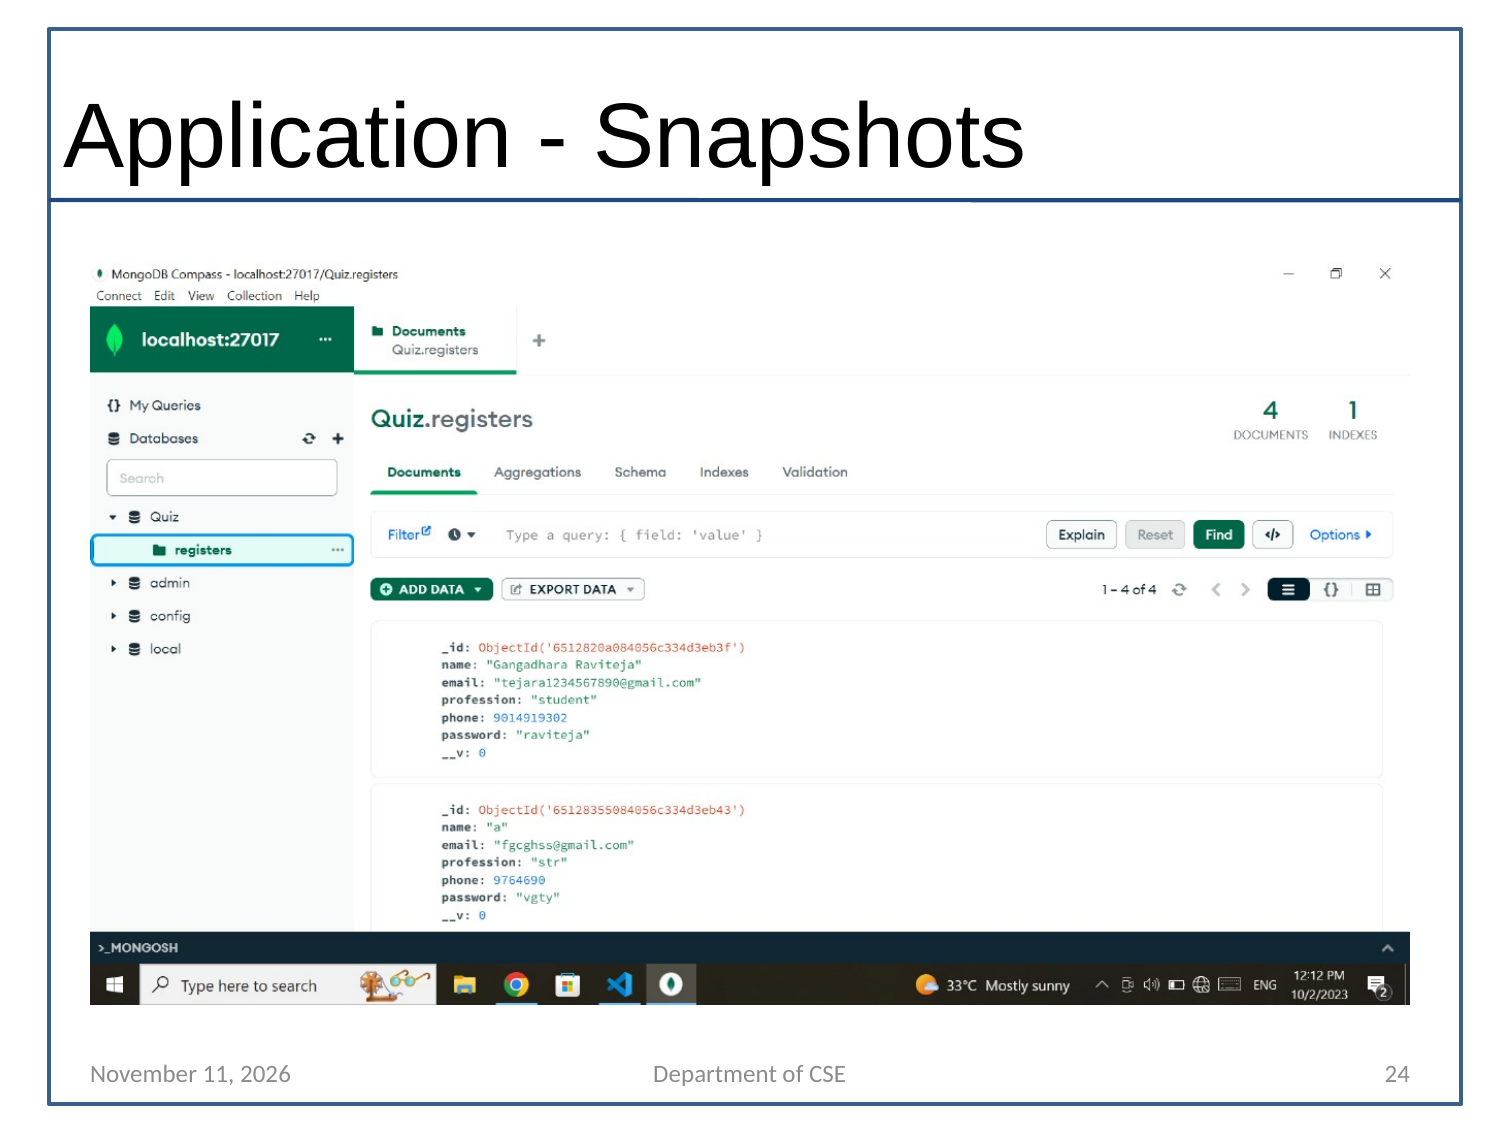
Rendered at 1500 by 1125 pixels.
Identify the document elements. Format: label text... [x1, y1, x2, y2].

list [89, 262, 1411, 1006]
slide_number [75, 1042, 425, 1103]
title Application - Snapshots [49, 37, 1399, 225]
footer Department of CSE [512, 1042, 988, 1103]
slide_number 24 [1074, 1042, 1425, 1103]
